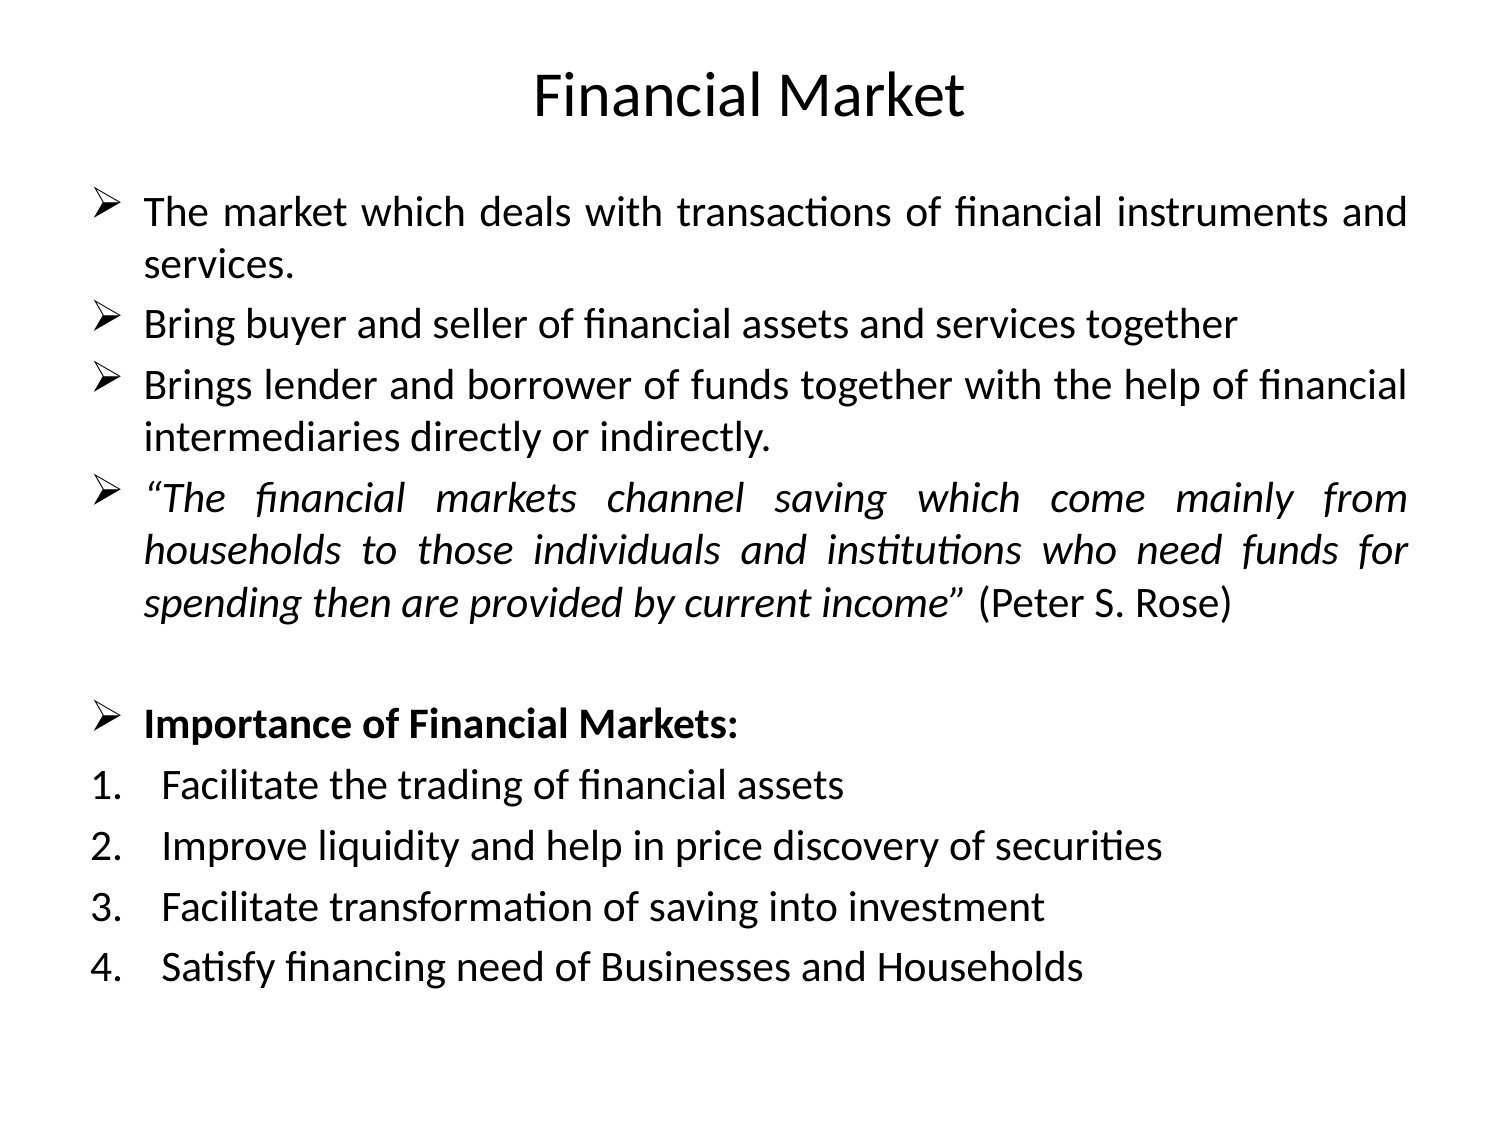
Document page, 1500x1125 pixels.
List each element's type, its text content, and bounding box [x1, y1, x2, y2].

title Financial Market [75, 45, 1425, 138]
list The market which deals with transactions of financial instruments and services. Bring buyer and seller of financial assets and services together Brings lender and borrower of funds together with the help of financial intermediaries directly or indirectly. “The financial markets channel saving which come mainly from households to those individuals and institutions who need funds for spending then are provided by current income” (Peter S. Rose) Importance of Financial Markets: Facilitate the trading of financial assets Improve liquidity and help in price discovery of securities Facilitate transformation of saving into investment Satisfy financing need of Businesses and Households [75, 174, 1425, 1005]
